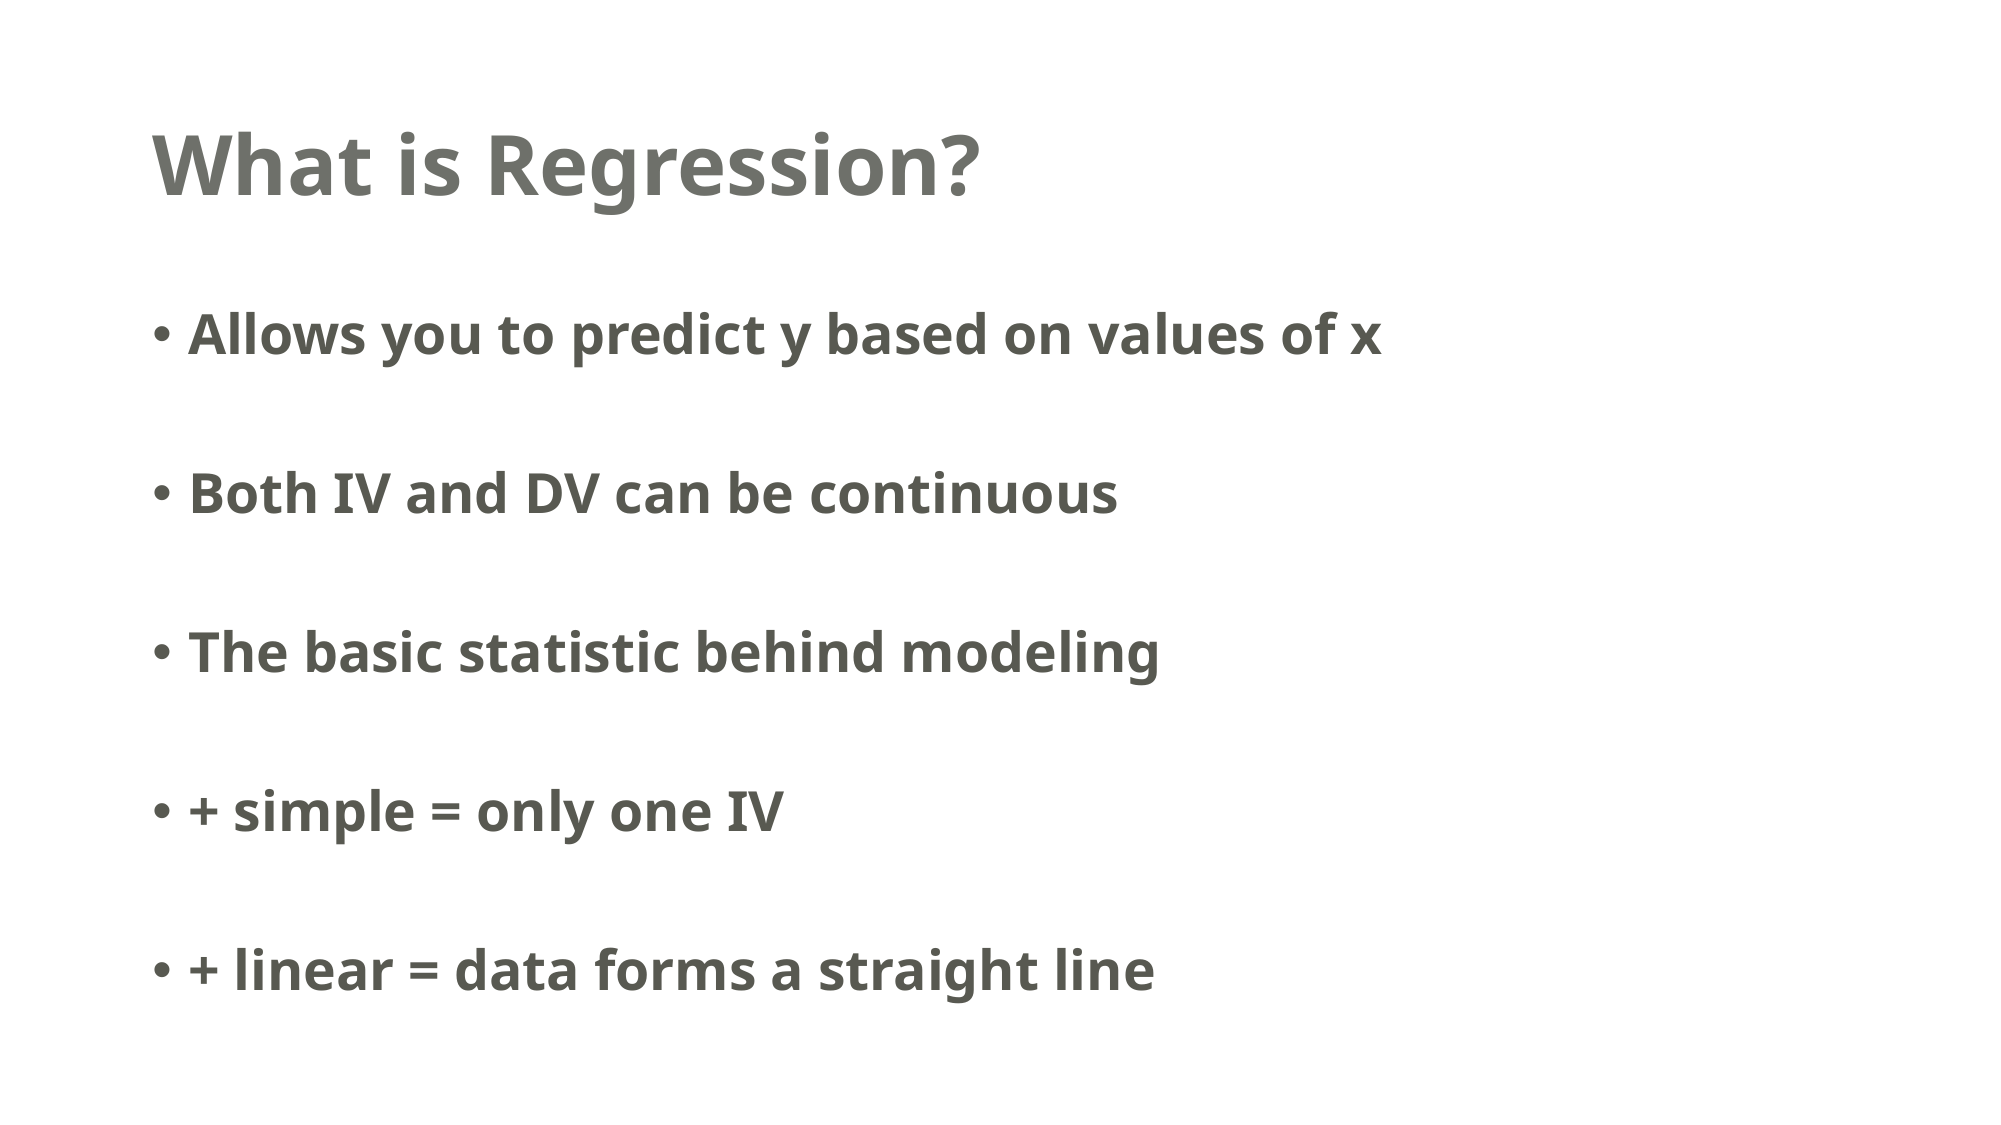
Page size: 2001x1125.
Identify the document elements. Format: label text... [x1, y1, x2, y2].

list Allows you to predict y based on values of x Both IV and DV can be continuous The basic statistic behind modeling + simple = only one IV + linear = data forms a straight line [137, 299, 1863, 1014]
title What is Regression? [137, 59, 1863, 278]
